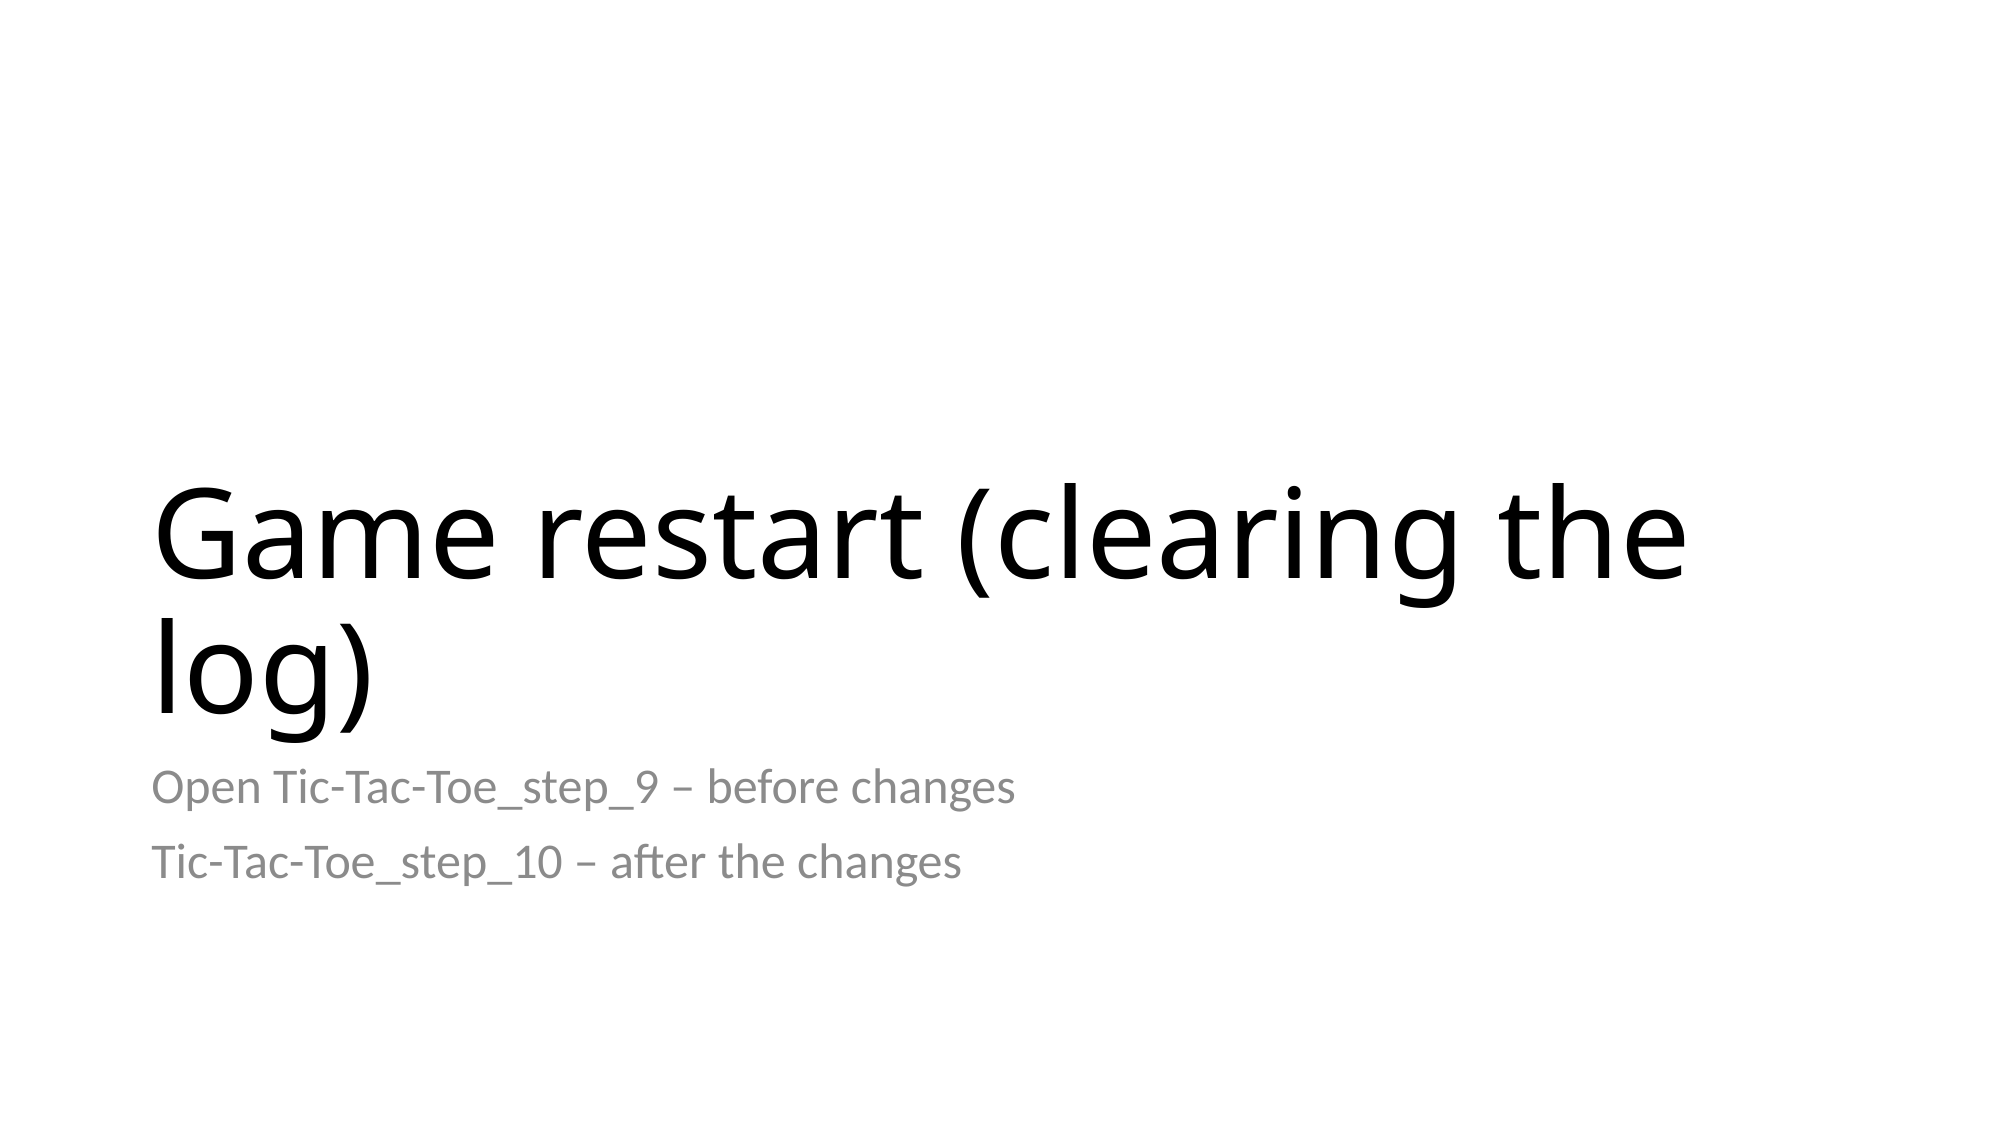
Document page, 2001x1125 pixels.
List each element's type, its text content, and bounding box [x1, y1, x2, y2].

title Game restart (clearing the log) [136, 280, 1862, 749]
list Open Tic-Tac-Toe_step_9 – before changes Tic-Tac-Toe_step_10 – after the changes [136, 752, 1862, 999]
